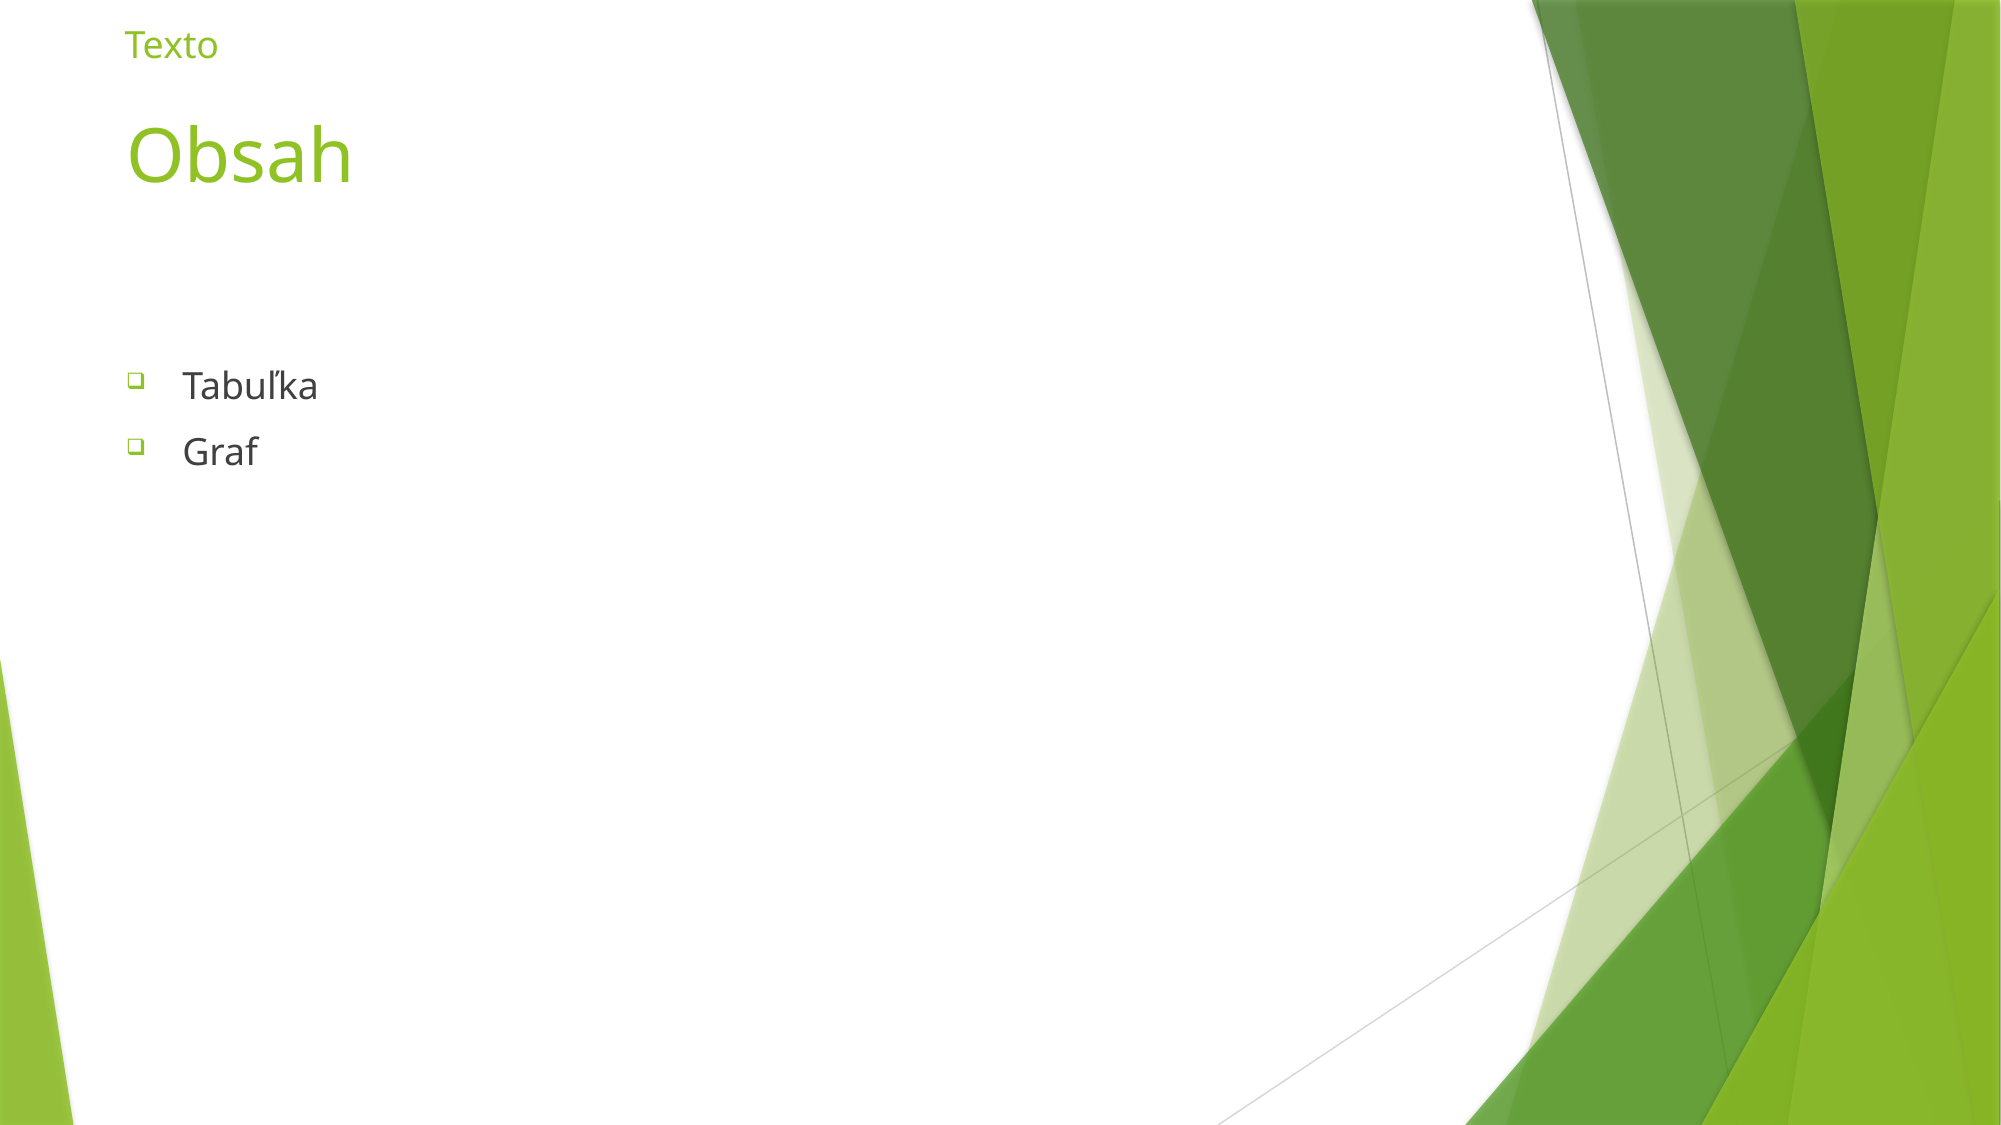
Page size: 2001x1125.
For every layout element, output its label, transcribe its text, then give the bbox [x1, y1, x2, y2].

title Obsah [111, 99, 1522, 317]
list Tabuľka Graf [111, 354, 1522, 992]
